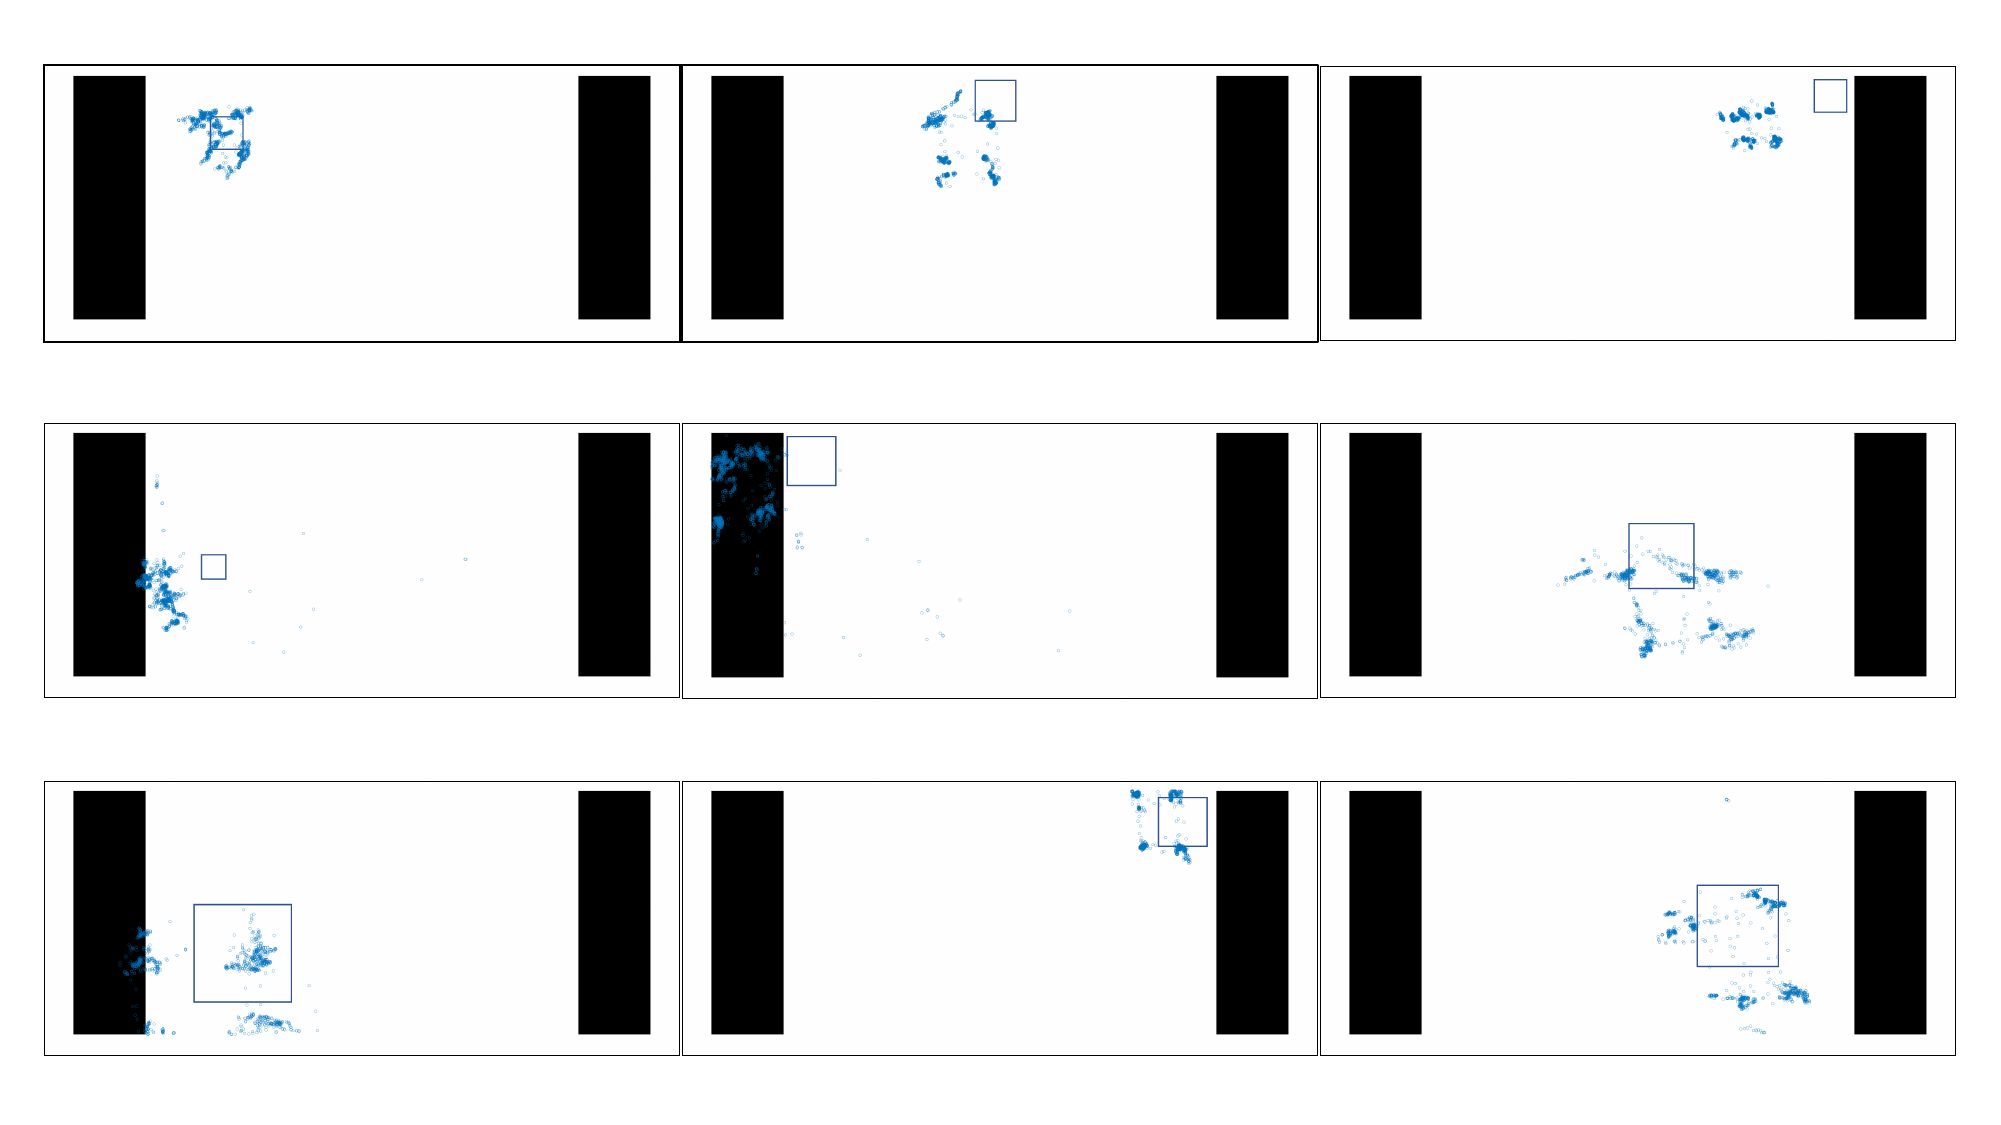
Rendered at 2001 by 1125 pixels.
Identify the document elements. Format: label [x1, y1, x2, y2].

picture [1320, 423, 1956, 698]
picture [682, 781, 1318, 1056]
picture [1320, 781, 1956, 1056]
picture [44, 423, 680, 698]
picture [44, 781, 680, 1056]
picture [682, 423, 1318, 699]
picture [44, 66, 680, 341]
picture [1320, 66, 1956, 341]
picture [682, 66, 1318, 341]
